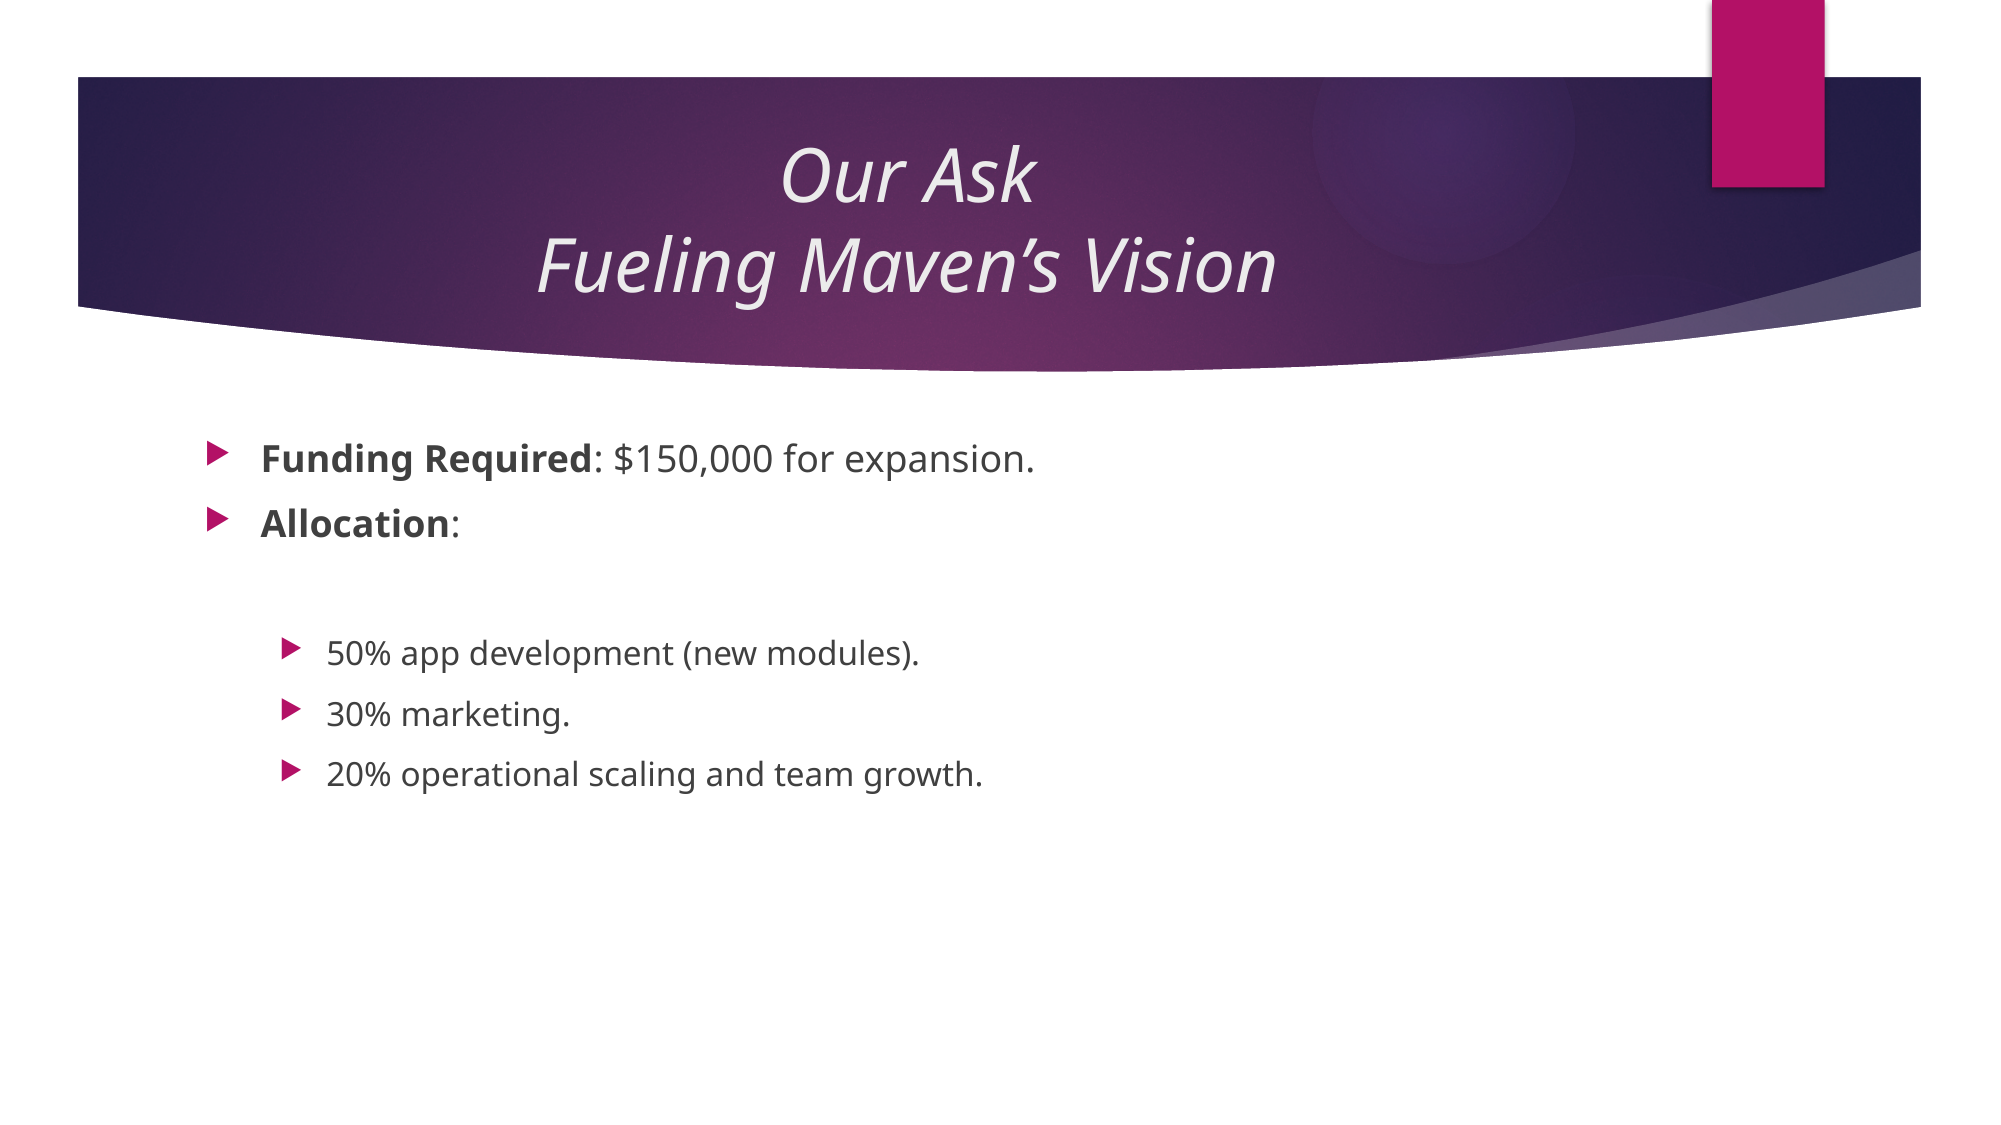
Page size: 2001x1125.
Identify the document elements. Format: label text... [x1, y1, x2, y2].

list Funding Required: $150,000 for expansion. Allocation: 50% app development (new modules). 30% marketing. 20% operational scaling and team growth. [189, 427, 1638, 988]
title Our Ask Fueling Maven’s Vision [189, 159, 1627, 276]
